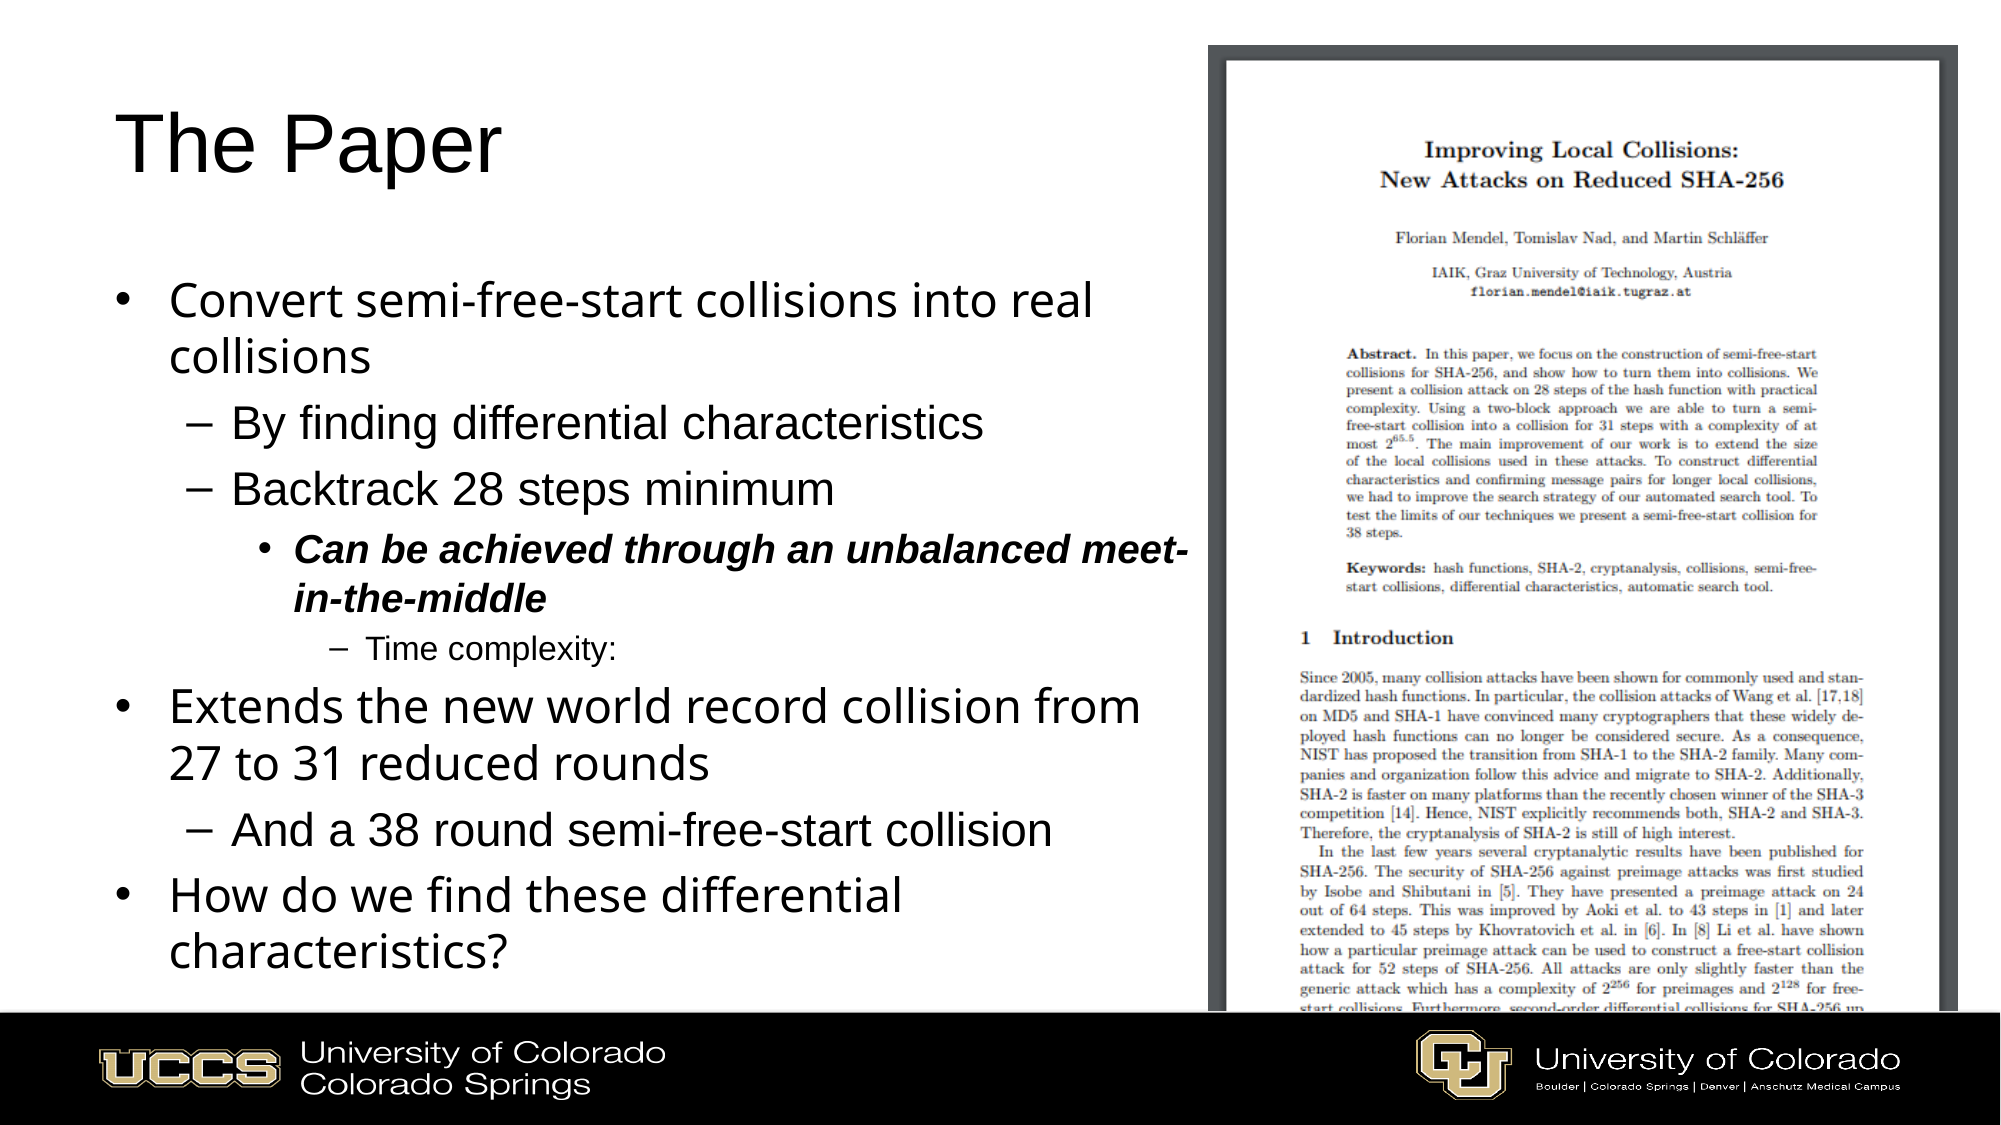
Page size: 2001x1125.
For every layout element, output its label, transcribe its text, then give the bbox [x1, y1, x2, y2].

picture [1416, 1030, 1900, 1100]
title The Paper [99, 45, 1206, 233]
picture [99, 1041, 665, 1100]
picture [1208, 44, 1959, 1011]
